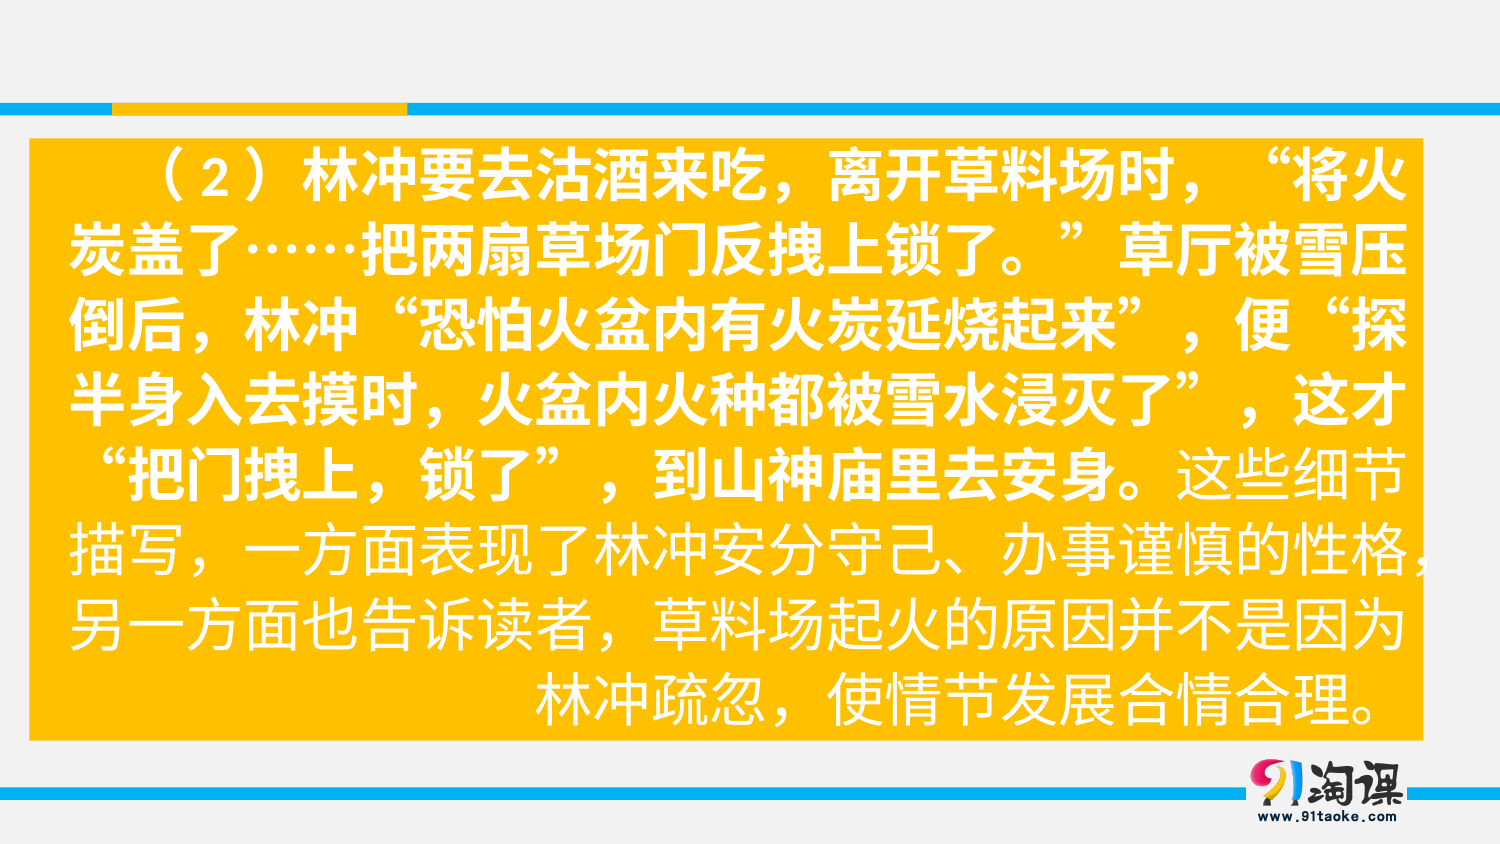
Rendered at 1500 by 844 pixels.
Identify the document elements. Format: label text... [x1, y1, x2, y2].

picture [1245, 750, 1408, 832]
list （2）林冲要去沽酒来吃，离开草料场时，“将火炭盖了……把两扇草场门反拽上锁了。”草厅被雪压倒后，林冲“恐怕火盆内有火炭延烧起来”，便“探半身入去摸时，火盆内火种都被雪水浸灭了”，这才“把门拽上，锁了”，到山神庙里去安身。这些细节描写，一方面表现了林冲安分守己、办事谨慎的性格，另一方面也告诉读者，草料场起火的原因并不是因为林冲疏忽，使情节发展合情合理。 [29, 138, 1424, 741]
